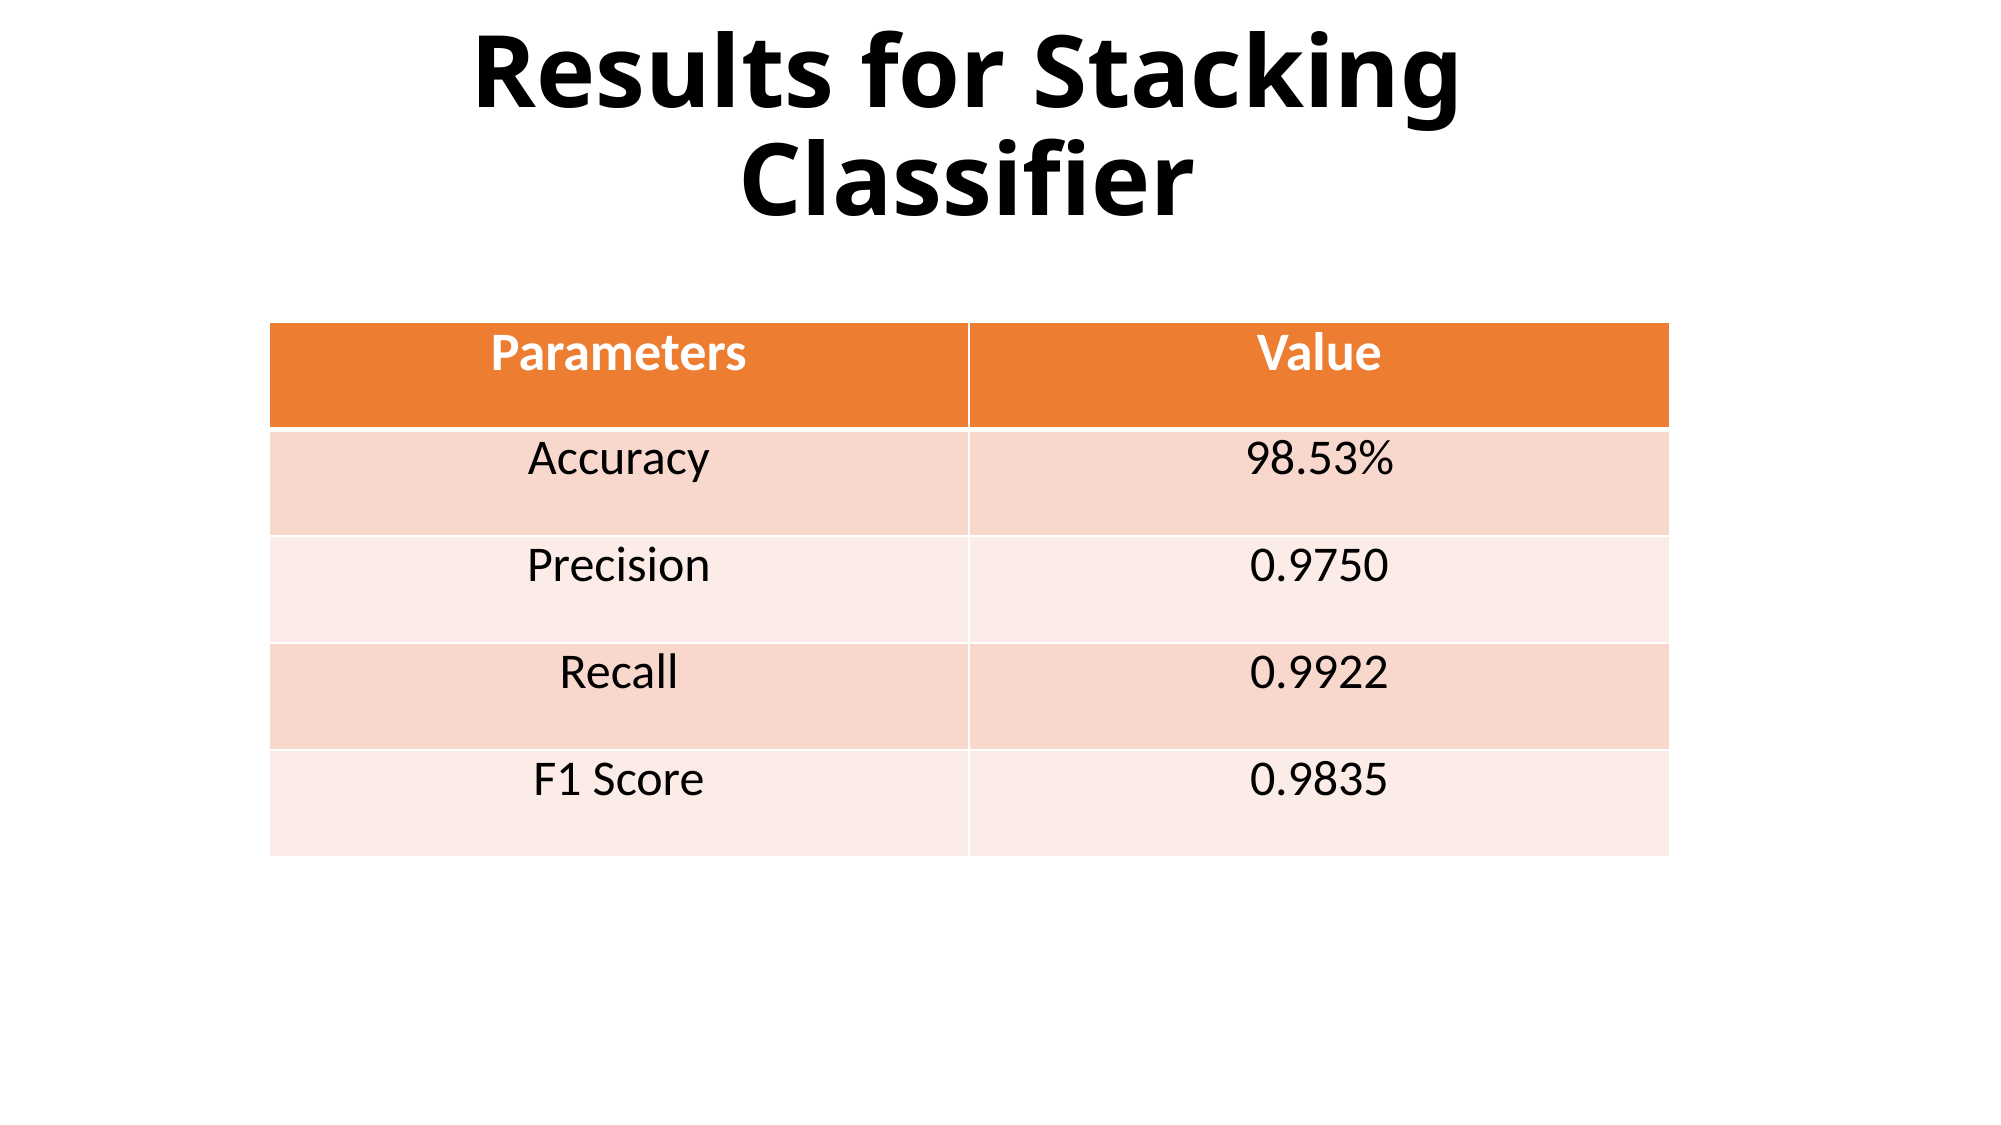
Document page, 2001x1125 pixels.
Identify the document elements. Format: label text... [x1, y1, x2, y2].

table_cell 98.53% [970, 432, 1669, 535]
table_header Value [970, 323, 1669, 427]
table_cell 0.9750 [970, 537, 1669, 642]
table_cell Accuracy [270, 432, 968, 535]
title Results for Stacking Classifier [321, 20, 1614, 238]
table_cell 0.9835 [970, 751, 1669, 856]
table_cell F1 Score [270, 751, 968, 856]
table_cell Precision [270, 537, 968, 642]
table_cell 0.9922 [970, 644, 1669, 749]
table_cell Recall [270, 644, 968, 749]
table_header Parameters [270, 323, 968, 427]
